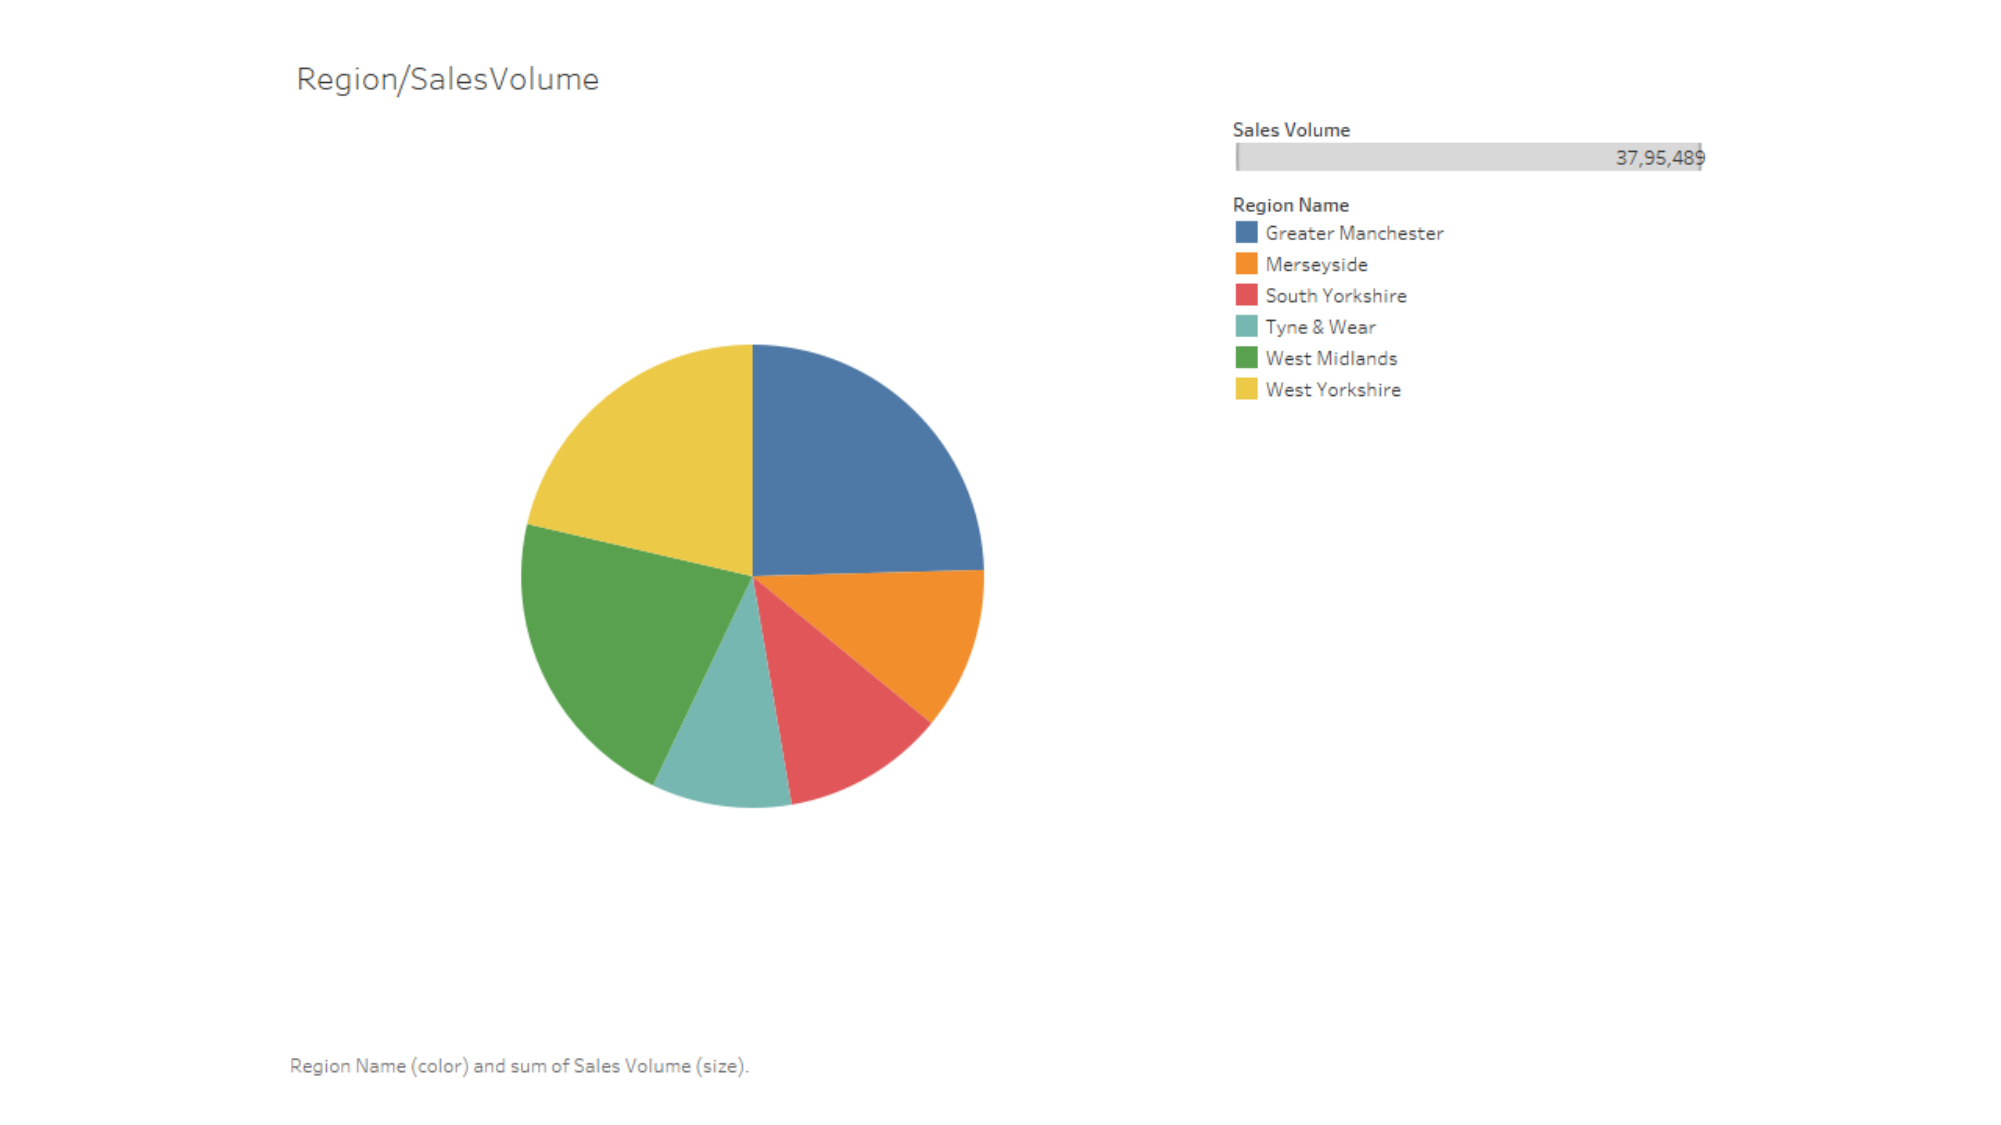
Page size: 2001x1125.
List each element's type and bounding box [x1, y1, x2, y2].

picture [290, 46, 1710, 1079]
